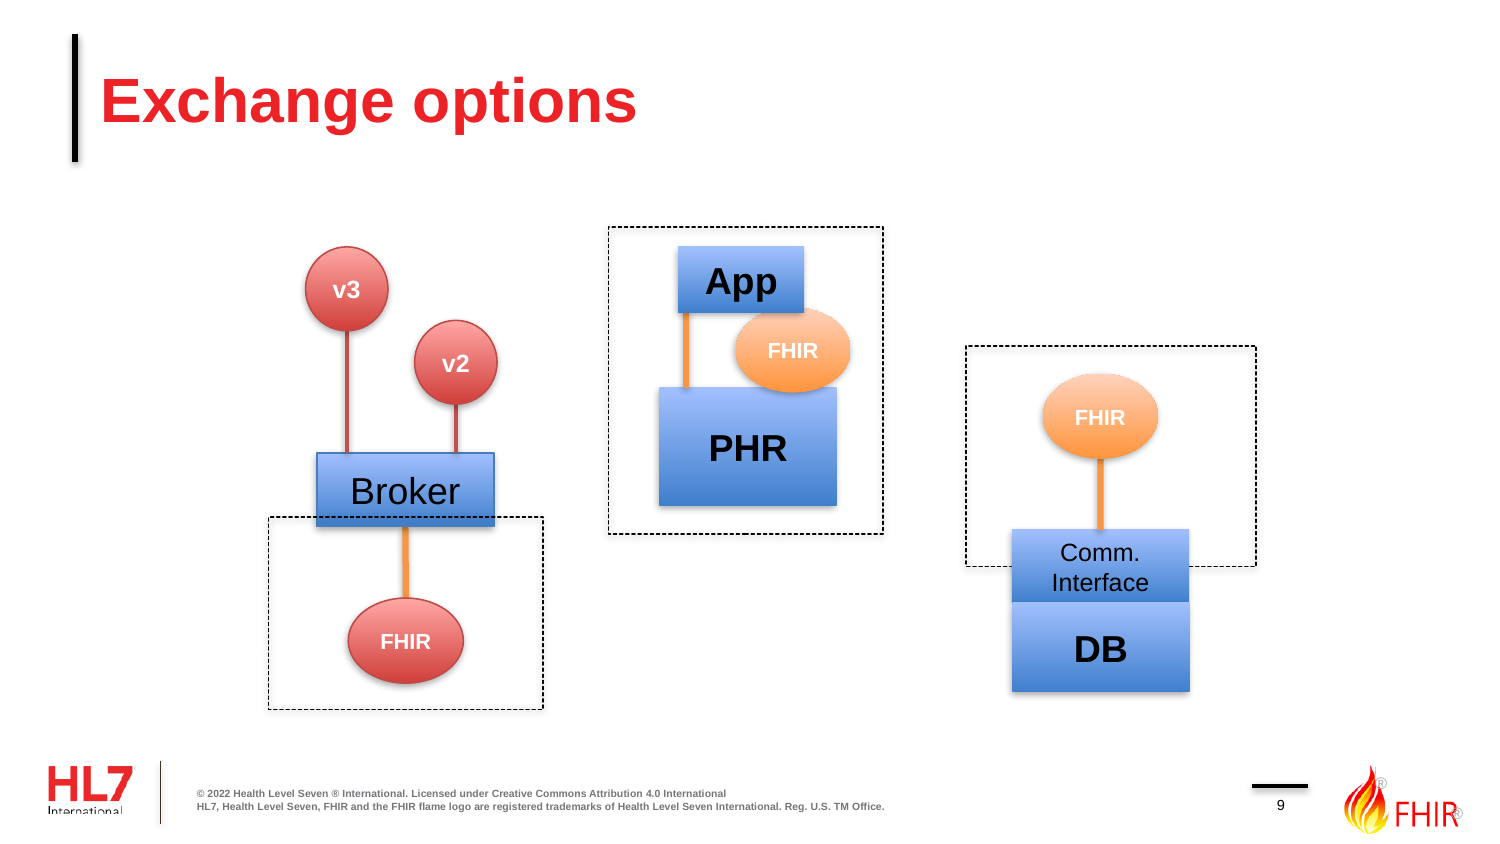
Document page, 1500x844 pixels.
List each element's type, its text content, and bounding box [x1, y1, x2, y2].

title Exchange options [100, 33, 1451, 163]
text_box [268, 226, 1257, 710]
picture [1339, 760, 1463, 837]
slide_number 9 [1258, 786, 1304, 813]
footer © 2022 Health Level Seven ® International. Licensed under Creative Commons Attribution 4.0 International HL7, Health Level Seven, FHIR and the FHIR flame logo are registered trademarks of Health Level Seven International. Reg. U.S. TM Office. [196, 786, 941, 813]
